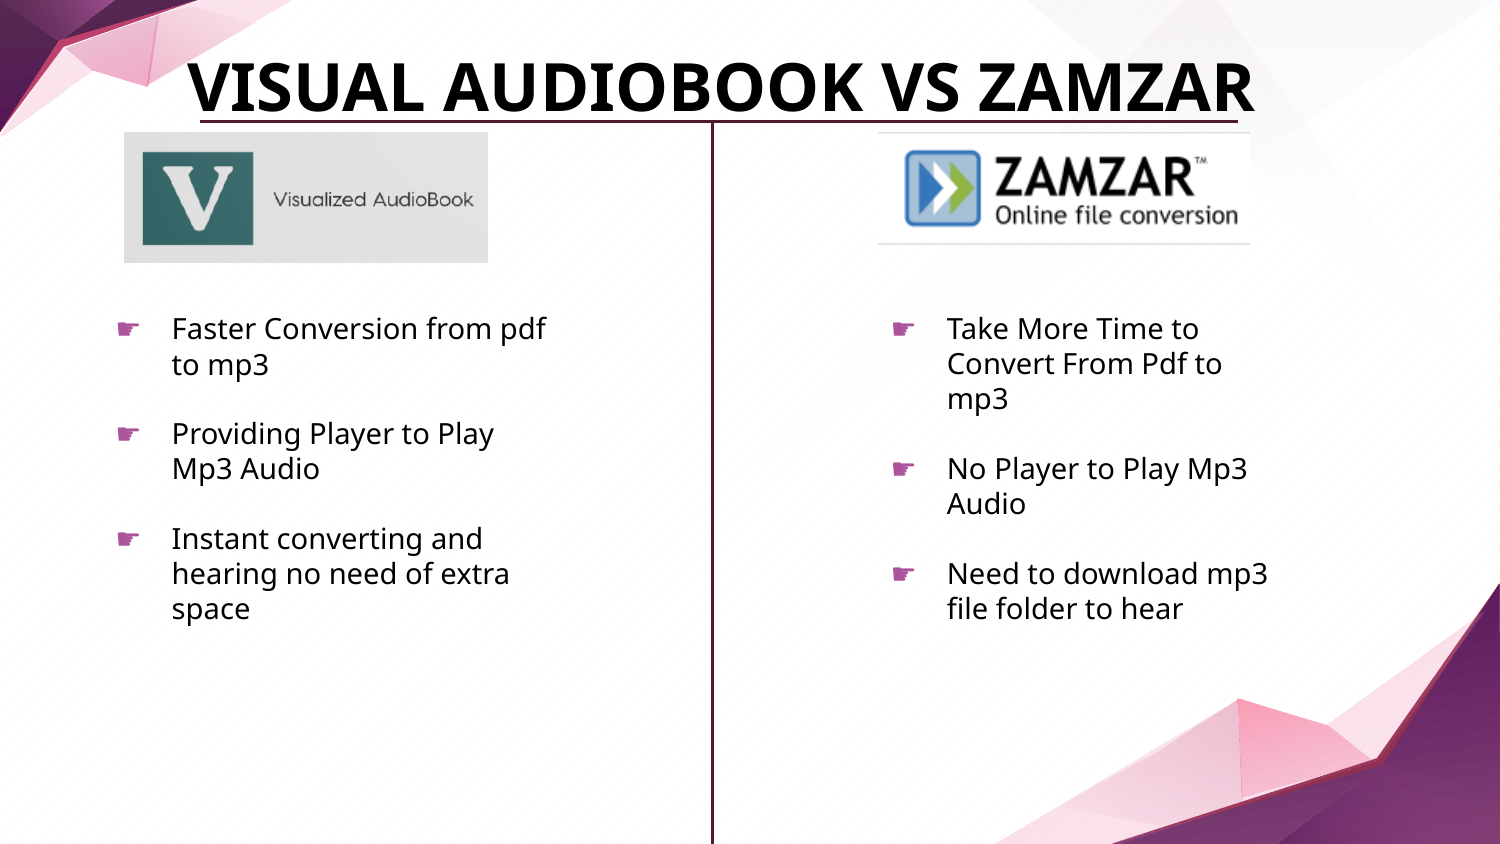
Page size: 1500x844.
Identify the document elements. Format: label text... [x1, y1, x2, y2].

title VISUAL AUDIOBOOK VS ZAMZAR [172, 0, 1423, 133]
picture [877, 131, 1251, 245]
text_box Take More Time to Convert From Pdf to mp3 No Player to Play Mp3 Audio Need to download mp3 file folder to hear [875, 302, 1298, 703]
text_box [104, 414, 528, 466]
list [124, 131, 488, 263]
text_box Faster Conversion from pdf to mp3 Providing Player to Play Mp3 Audio Instant converting and hearing no need of extra space [99, 303, 575, 774]
text_box [124, 289, 669, 341]
